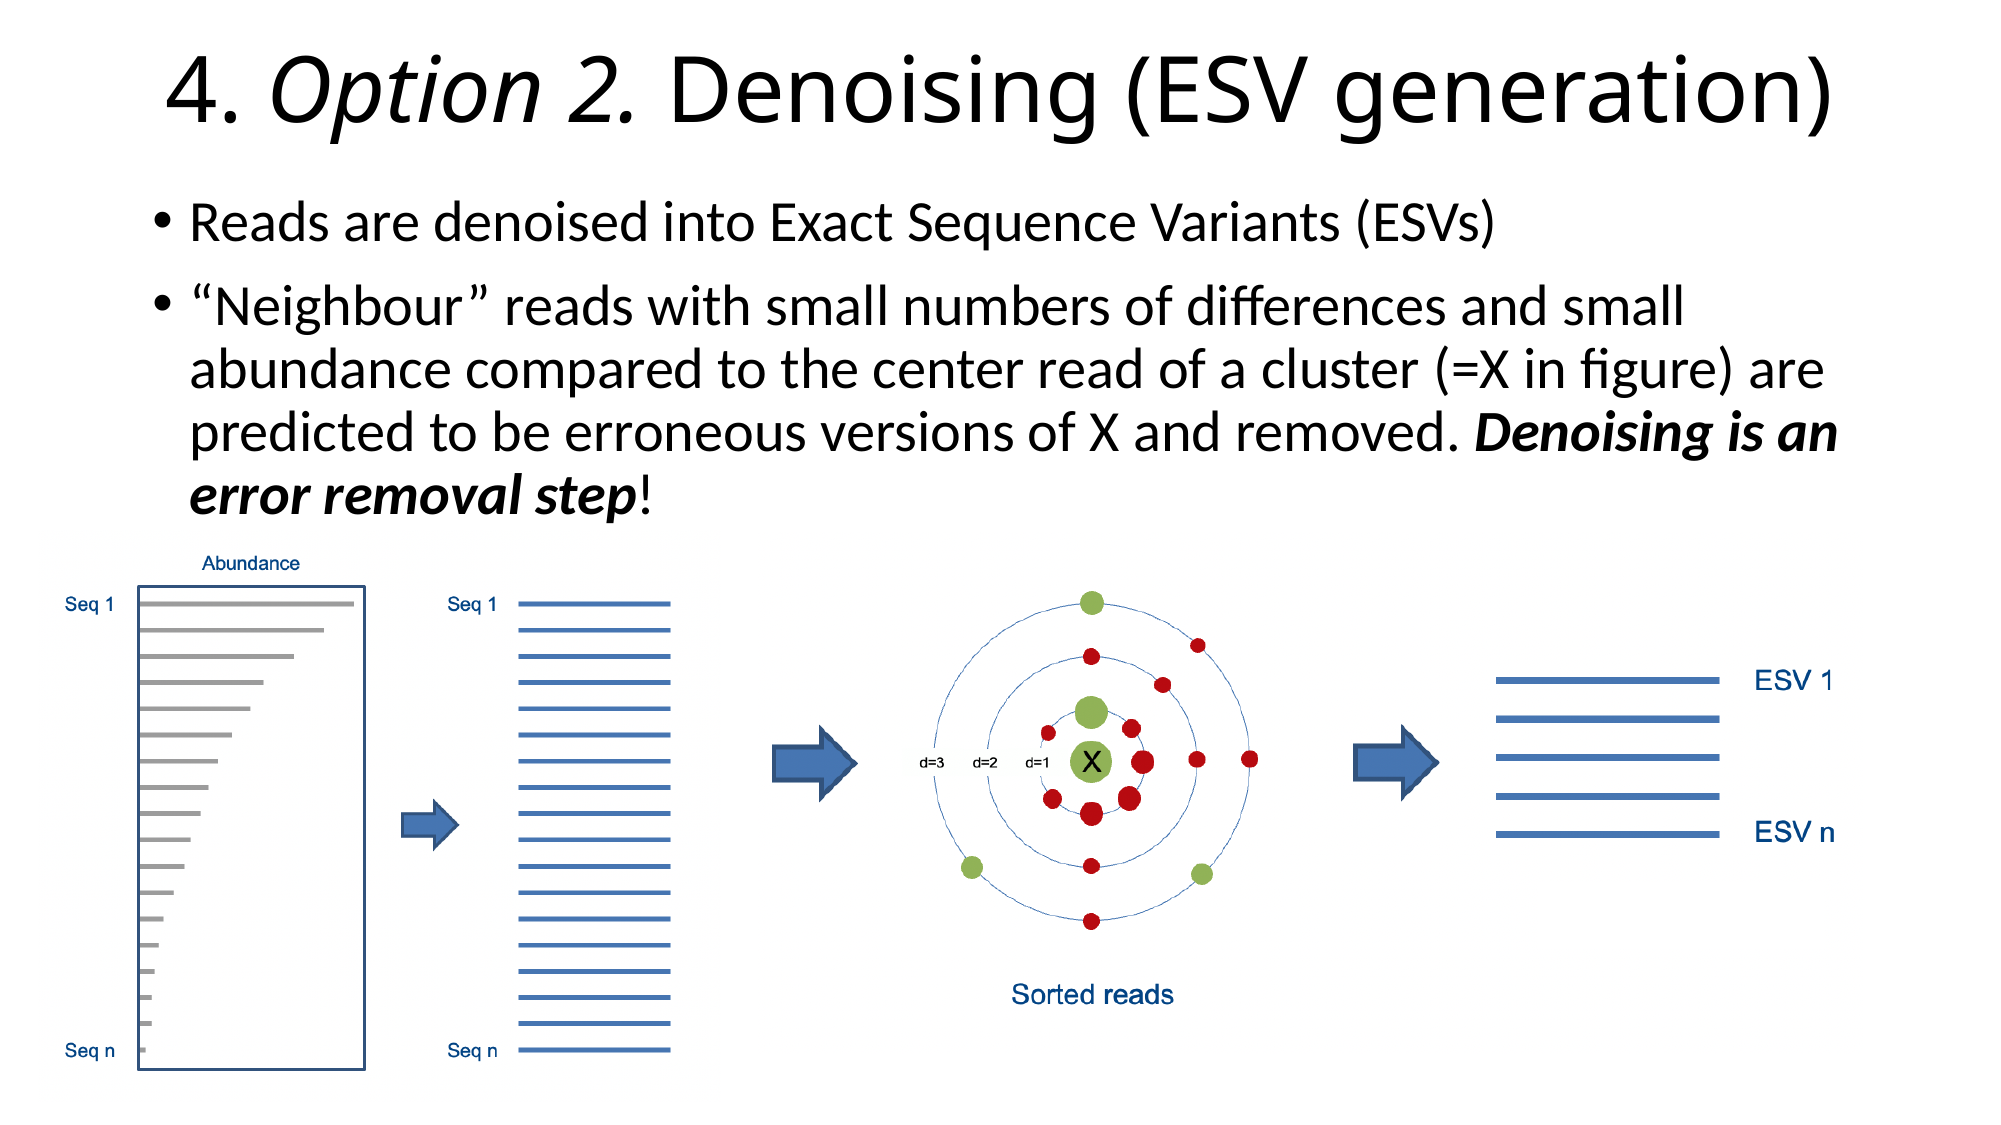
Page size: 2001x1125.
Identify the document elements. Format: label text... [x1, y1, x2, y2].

list Reads are denoised into Exact Sequence Variants (ESVs) “Neighbour” reads with small numbers of differences and small abundance compared to the center read of a cluster (=X in figure) are predicted to be erroneous versions of X and removed. Denoising is an error removal step! [137, 183, 1863, 1014]
picture [38, 529, 721, 1102]
title 4. Option 2. Denoising (ESV generation) [137, 0, 1863, 183]
picture [758, 532, 1863, 1054]
